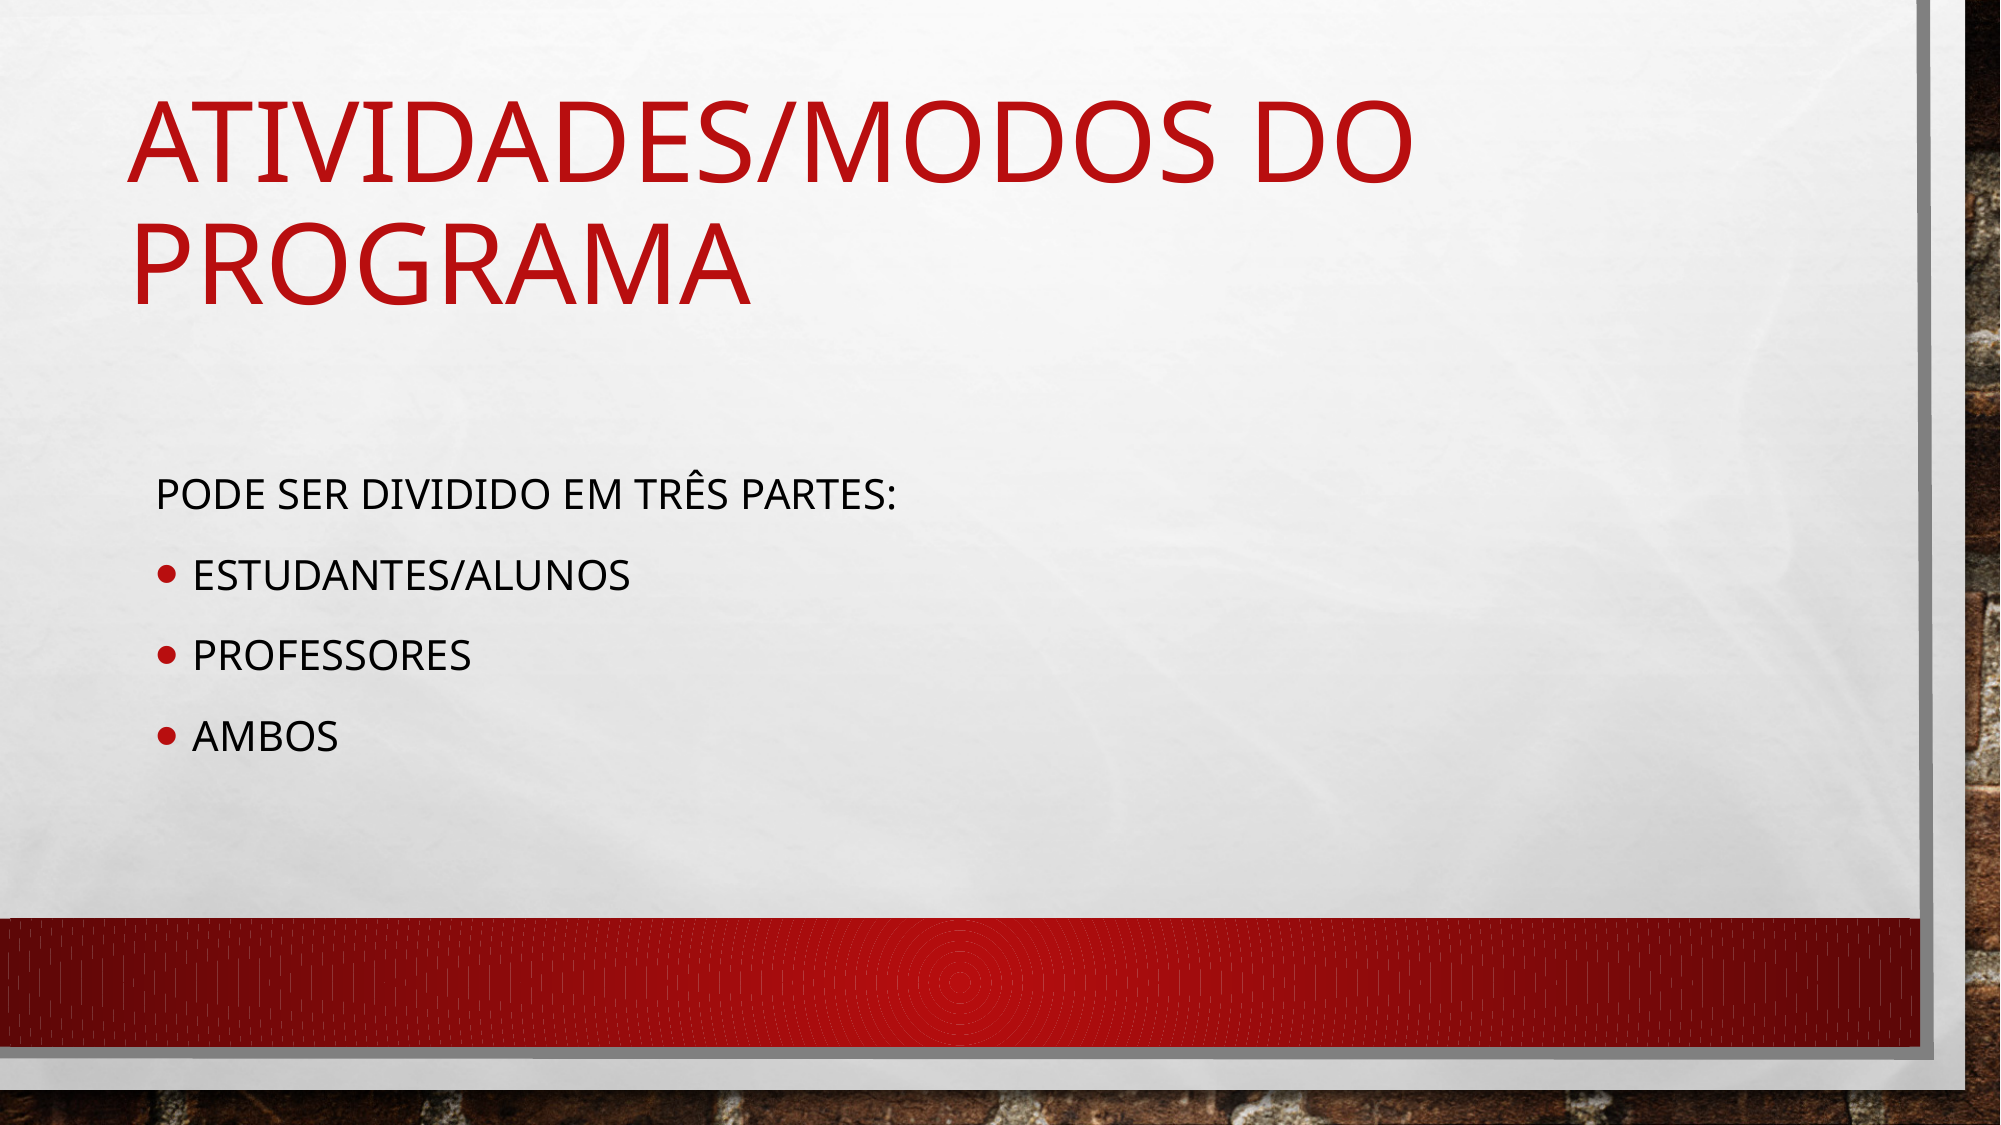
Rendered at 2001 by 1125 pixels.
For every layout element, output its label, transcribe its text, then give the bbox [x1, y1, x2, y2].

title Atividades/modos do programa [112, 112, 1818, 302]
picture [0, 0, 2000, 1125]
list Pode ser dividido em três partes: Estudantes/alunos Professores Ambos [140, 420, 1846, 798]
